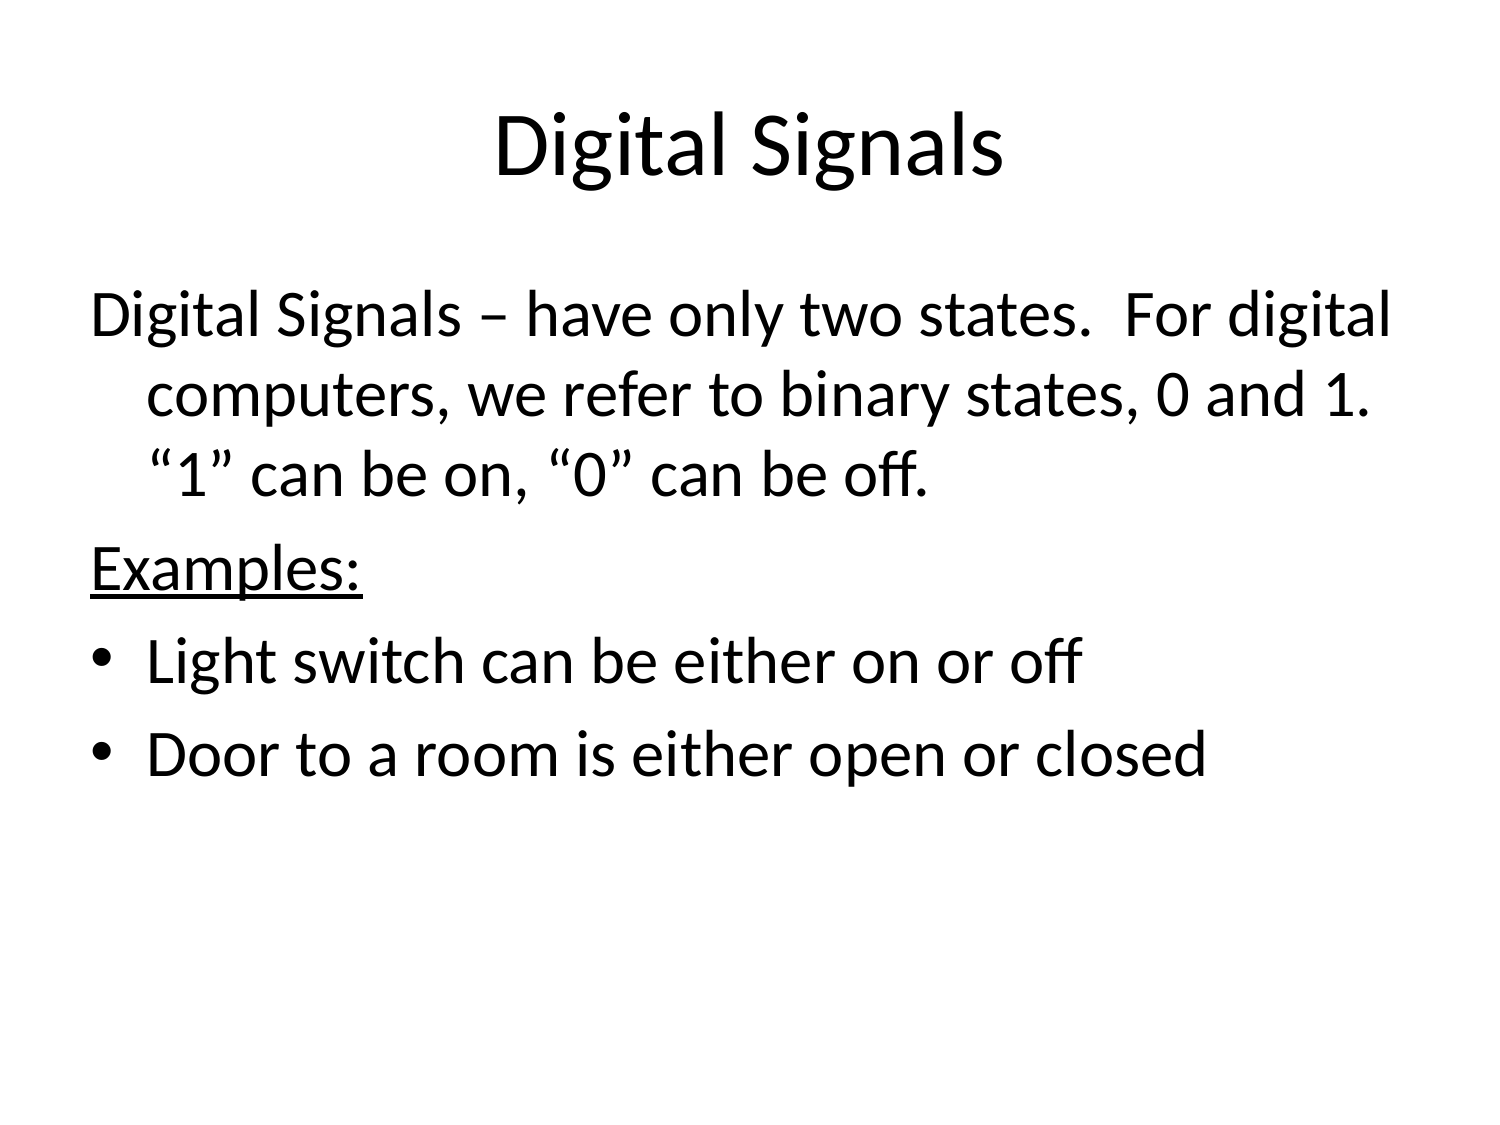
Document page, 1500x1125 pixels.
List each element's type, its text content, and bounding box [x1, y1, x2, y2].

list Digital Signals – have only two states. For digital computers, we refer to binary states, 0 and 1. “1” can be on, “0” can be off. Examples: Light switch can be either on or off Door to a room is either open or closed [75, 262, 1425, 1005]
title Digital Signals [75, 45, 1425, 233]
